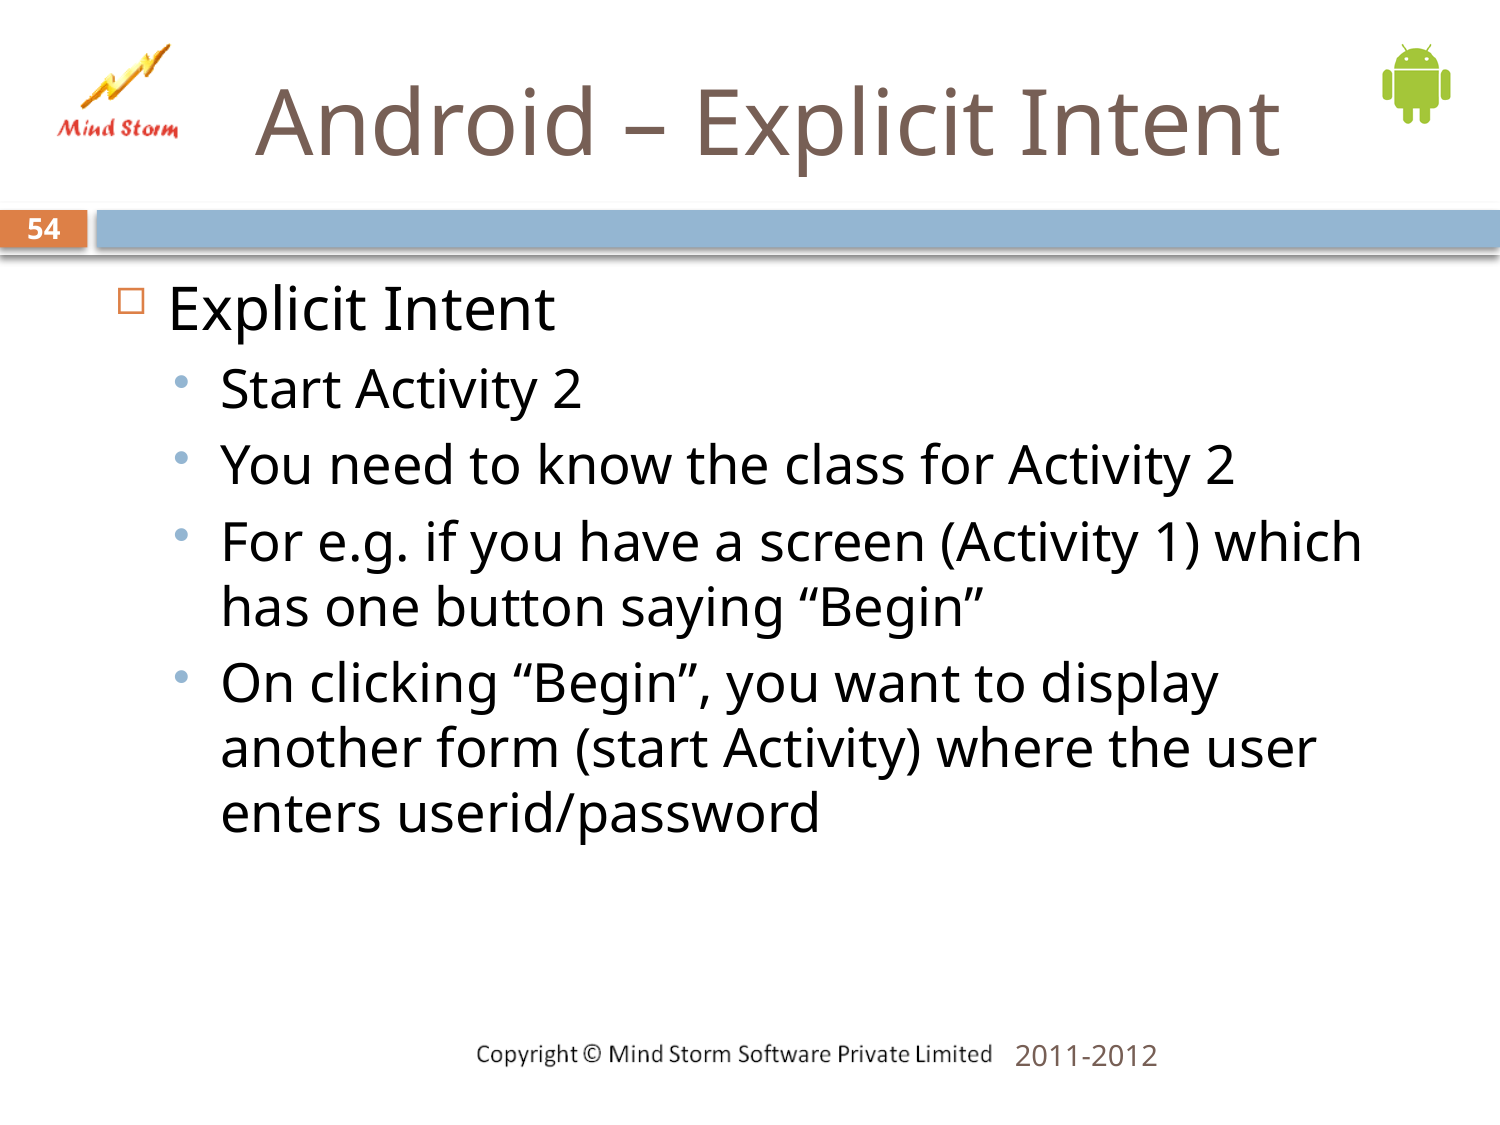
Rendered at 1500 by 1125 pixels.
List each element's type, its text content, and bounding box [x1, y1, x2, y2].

slide_number 2011-2012 [999, 1025, 1438, 1085]
picture [1438, 37, 1454, 131]
picture [37, 37, 100, 150]
slide_number 54 [0, 209, 88, 250]
picture [474, 1037, 999, 1072]
title Android – Explicit Intent [100, 37, 1438, 200]
list Explicit Intent Start Activity 2 You need to know the class for Activity 2 For e.g. if you have a screen (Activity 1) which has one button saying “Begin” On clicking “Begin”, you want to display another form (start Activity) where the user enters userid/password [100, 262, 1438, 1000]
